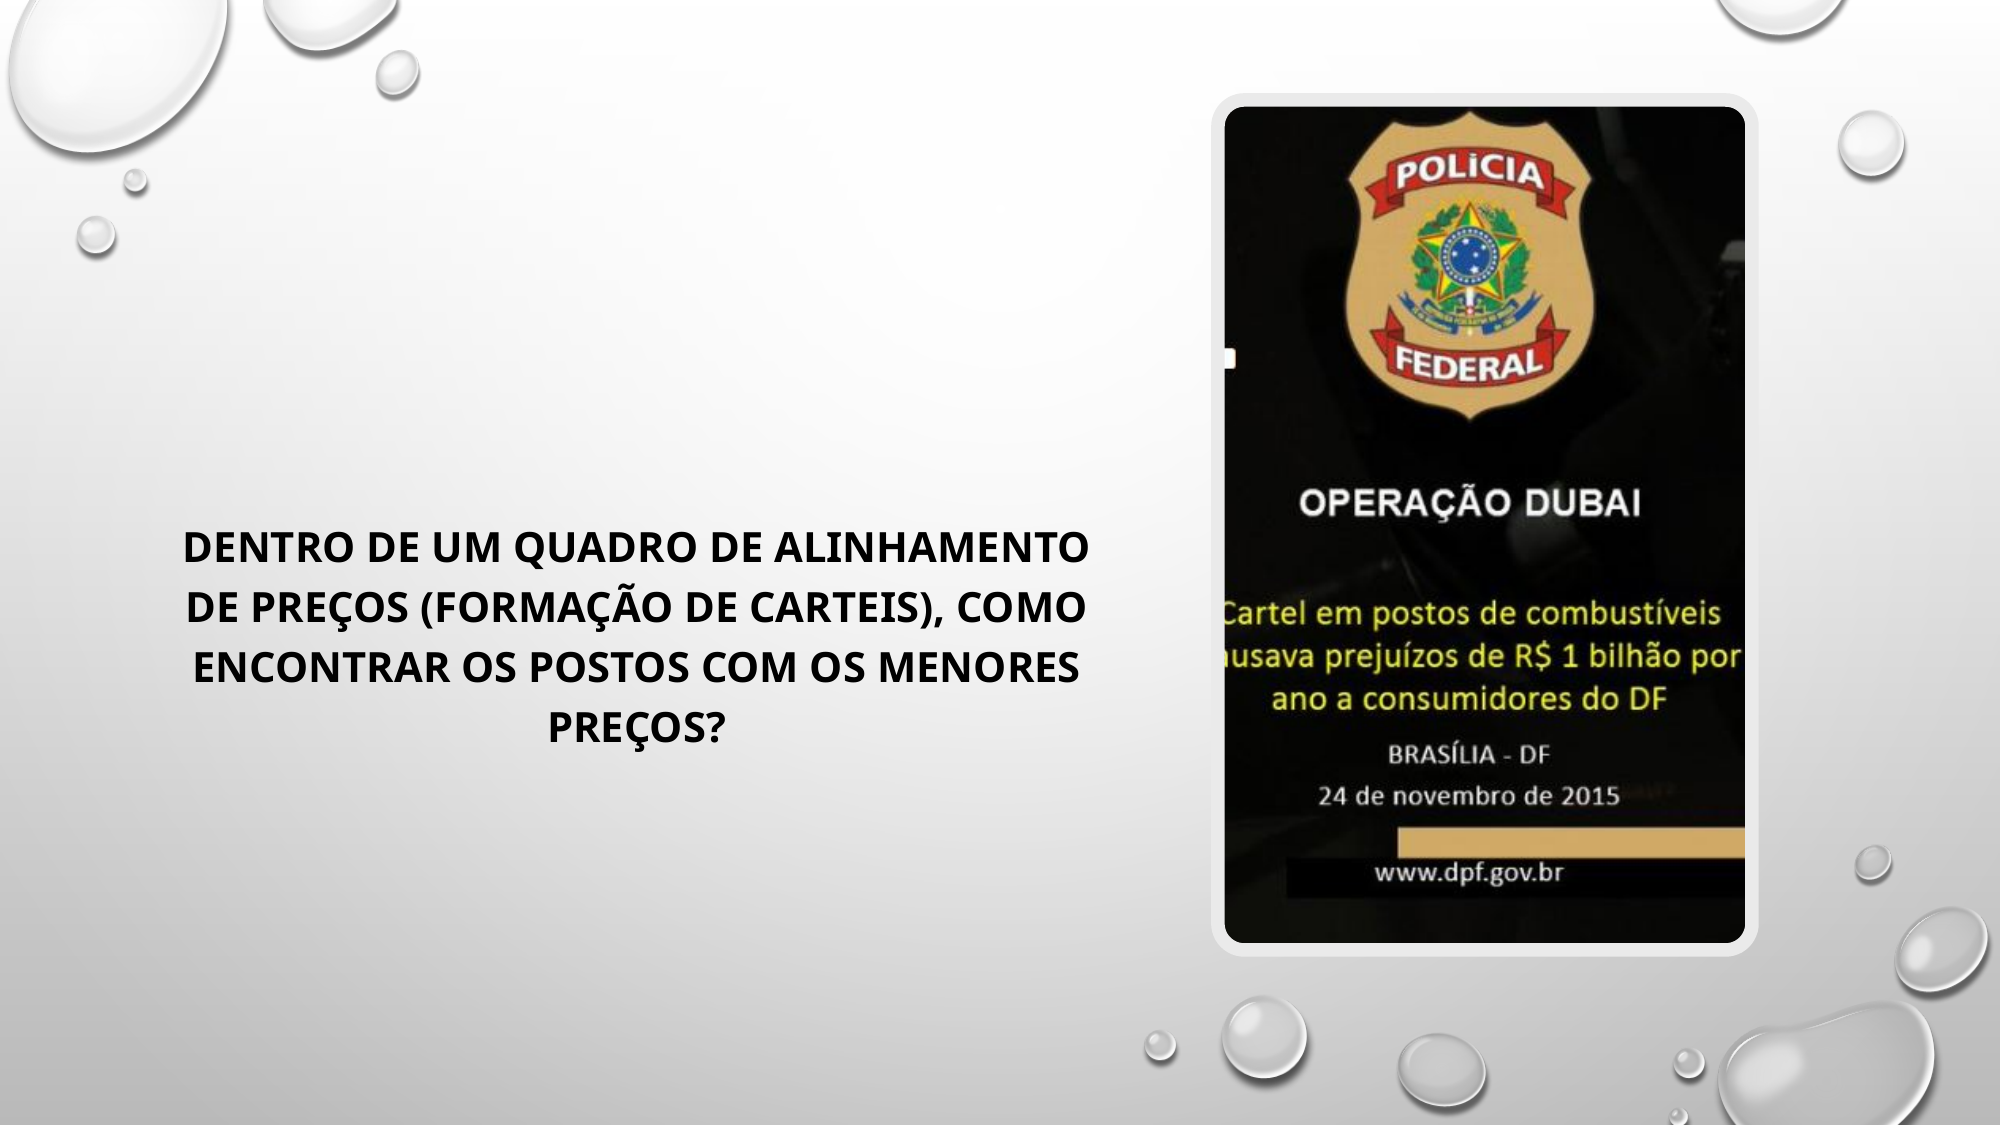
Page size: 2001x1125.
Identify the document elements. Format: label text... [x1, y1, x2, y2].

list Dentro de um quadro de alinhamento de preços (formação de carteis), como encontrar os postos com os menores preços? [149, 431, 1124, 950]
picture [0, 0, 2000, 1125]
